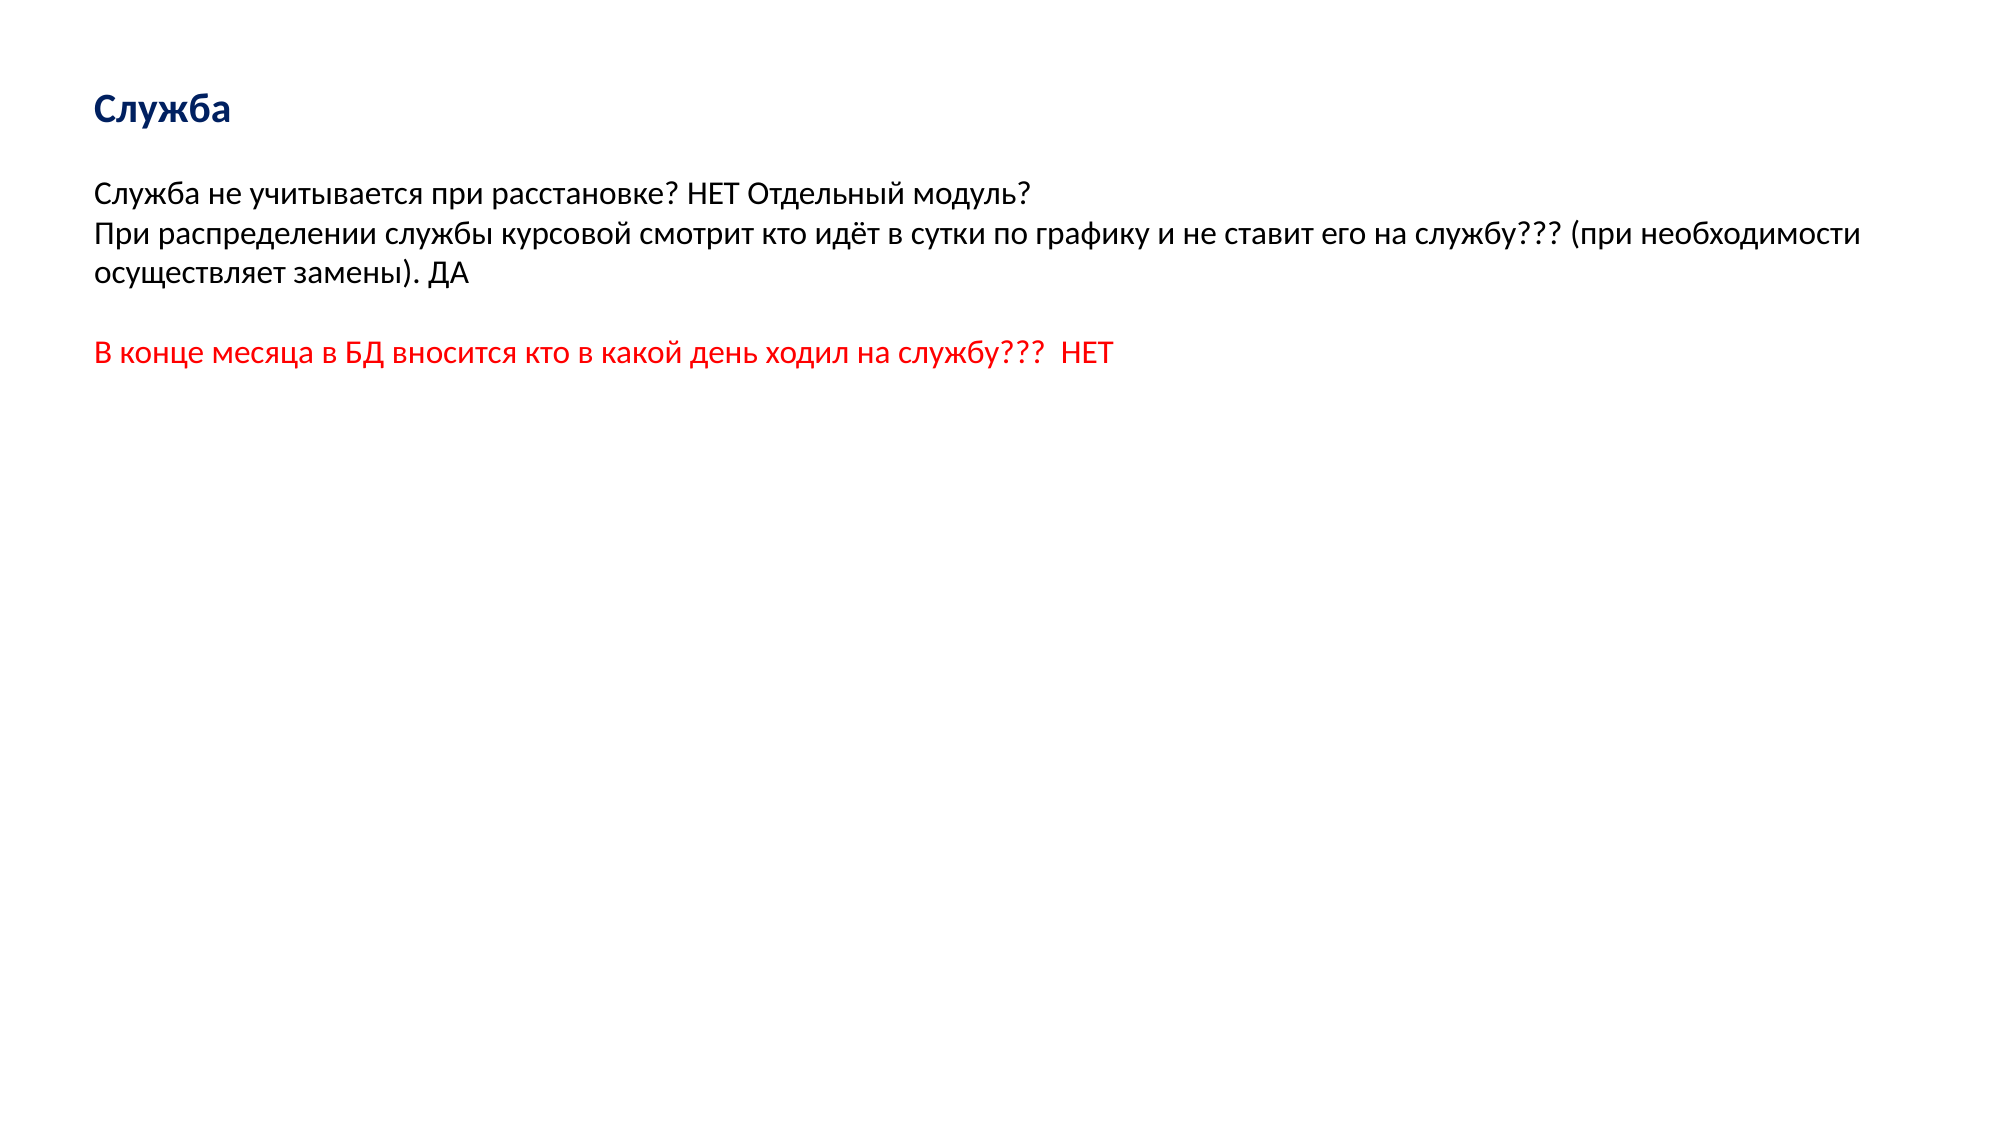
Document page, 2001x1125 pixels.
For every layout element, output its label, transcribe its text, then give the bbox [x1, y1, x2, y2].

text_box Служба Служба не учитывается при расстановке? НЕТ Отдельный модуль? При распределении службы курсовой смотрит кто идёт в сутки по графику и не ставит его на службу??? (при необходимости осуществляет замены). ДА В конце месяца в БД вносится кто в какой день ходил на службу??? НЕТ [79, 73, 1940, 418]
